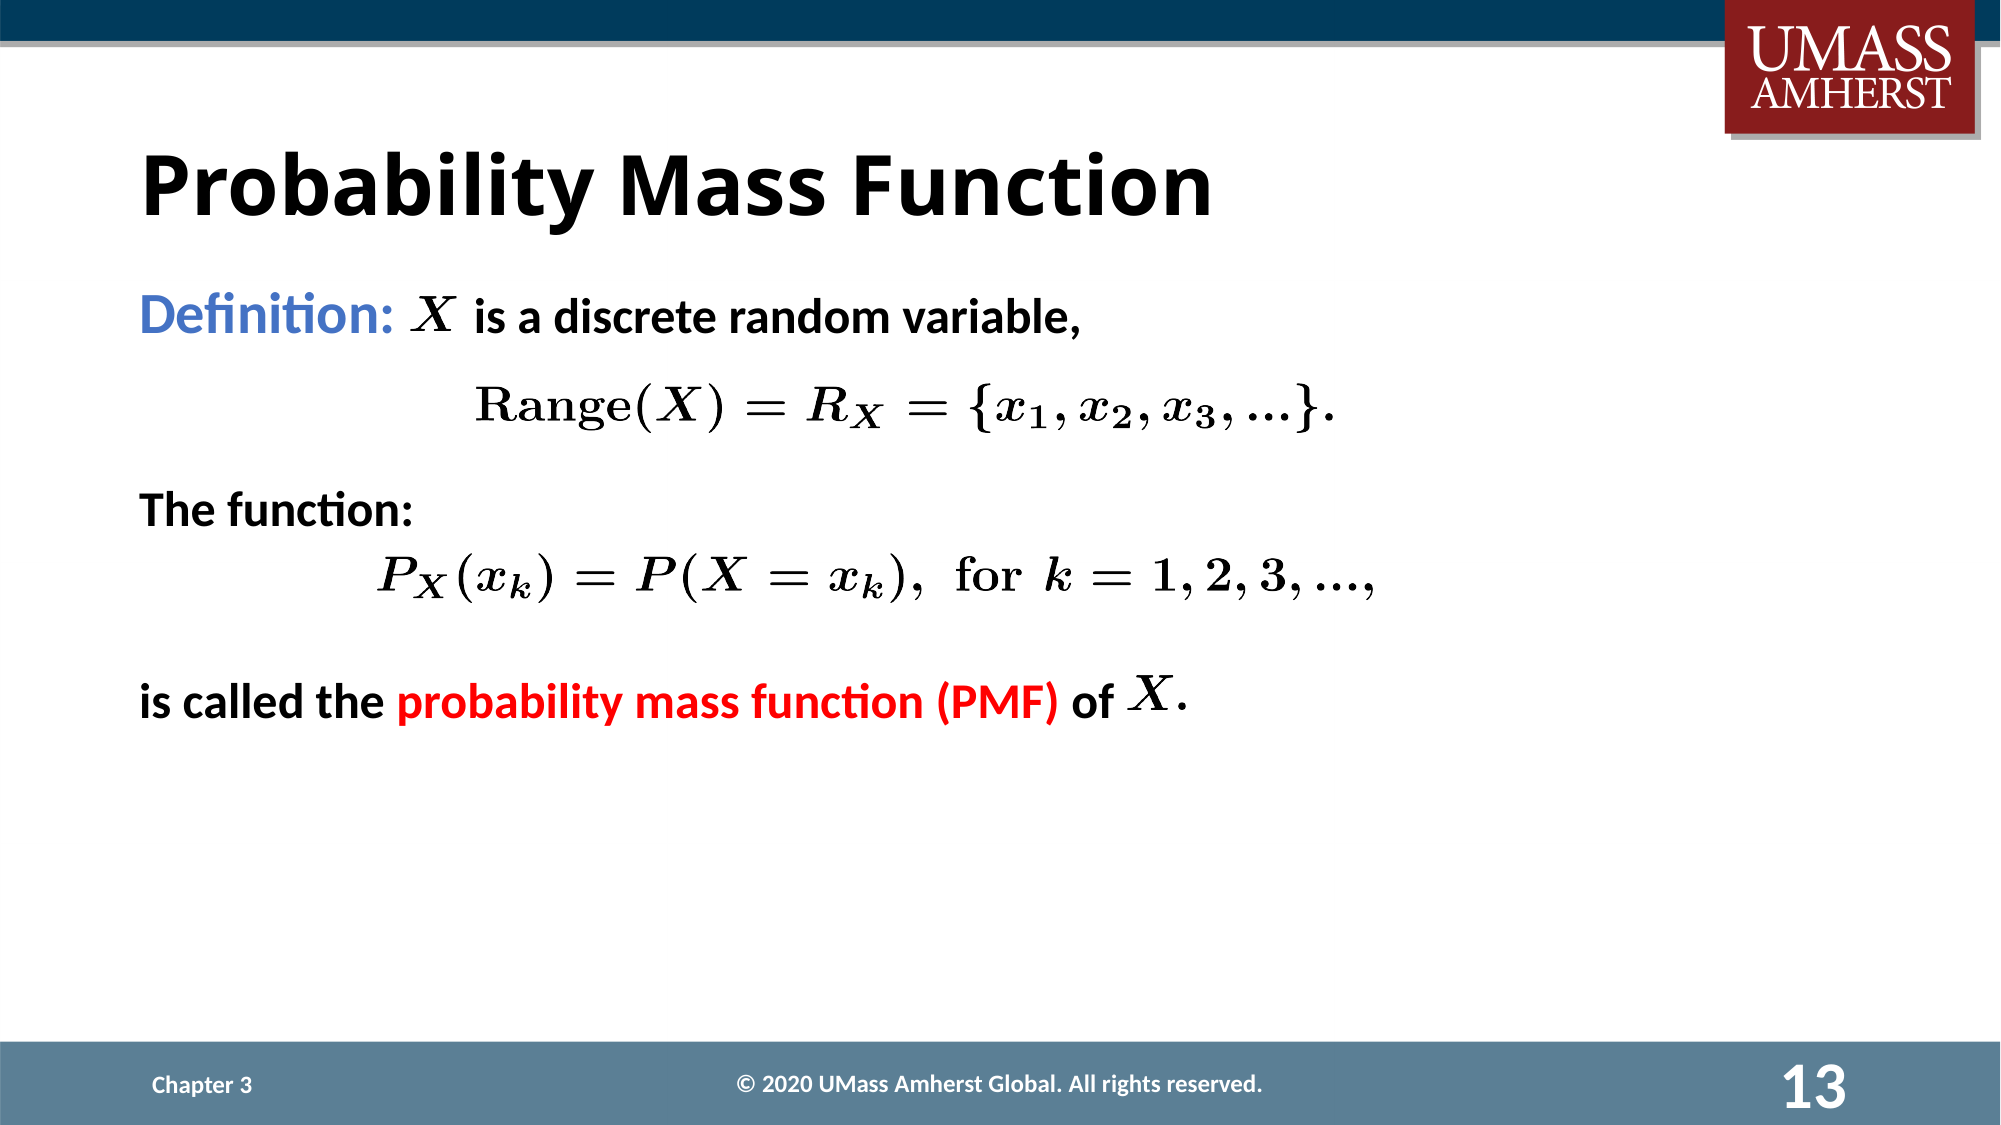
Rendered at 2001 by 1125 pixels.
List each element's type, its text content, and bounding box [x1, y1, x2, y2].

title Probability Mass Function [124, 126, 1876, 251]
slide_number 13 [1412, 1052, 1863, 1113]
picture [0, 0, 2001, 1125]
list Definition: is a discrete random variable, The function: is called the probability mass function (PMF) of [124, 267, 1811, 980]
footer © 2020 UMass Amherst Global. All rights reserved. [662, 1052, 1338, 1113]
